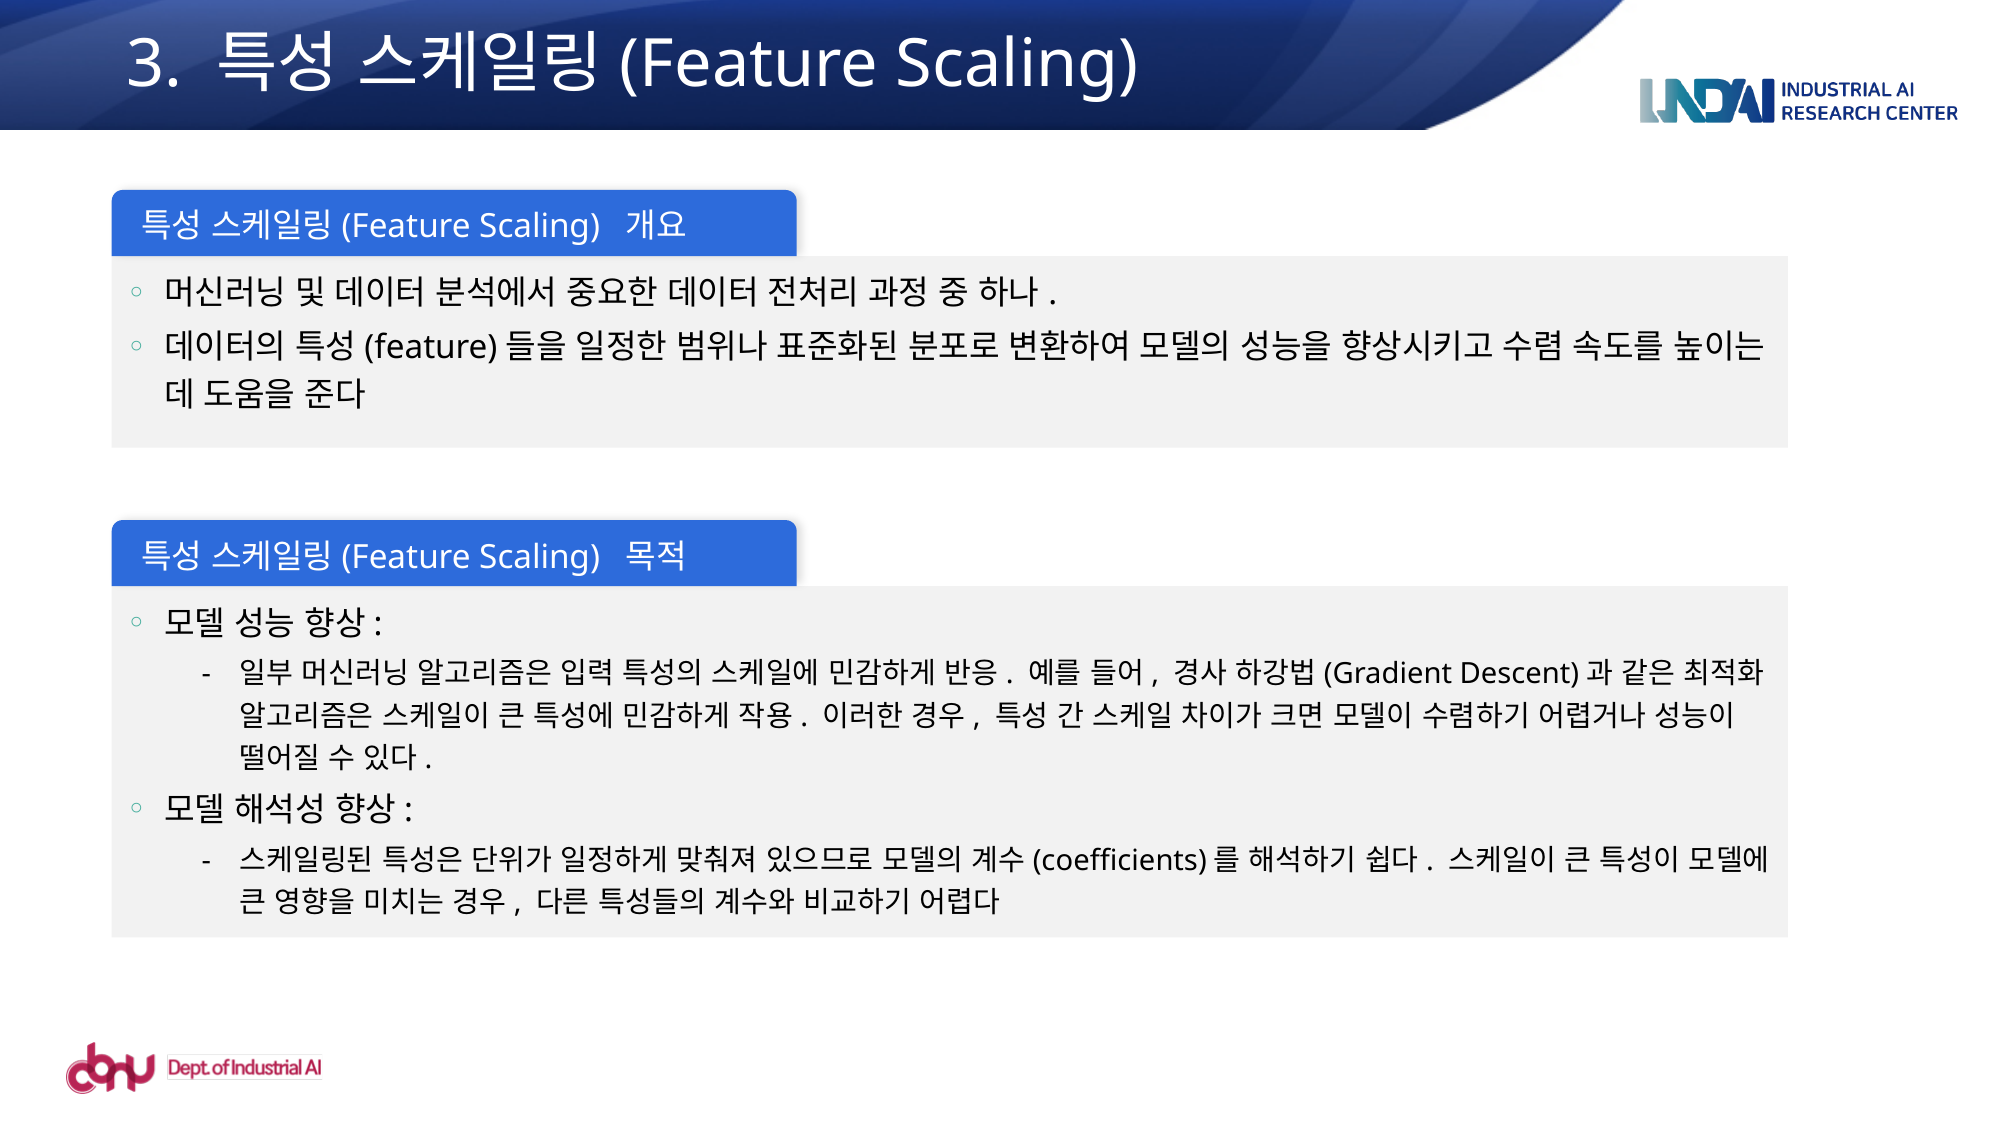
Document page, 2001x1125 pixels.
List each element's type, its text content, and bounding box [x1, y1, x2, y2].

text_box 머신러닝 및 데이터 분석에서 중요한 데이터 전처리 과정 중 하나. 데이터의 특성(feature)들을 일정한 범위나 표준화된 분포로 변환하여 모델의 성능을 향상시키고 수렴 속도를 높이는 데 도움을 준다 [111, 256, 1788, 448]
text_box 특성 스케일링(Feature Scaling) 개요 [111, 189, 797, 257]
picture [0, 0, 2000, 130]
picture [66, 1042, 333, 1094]
text_box 3. 특성 스케일링(Feature Scaling) [111, 12, 1391, 118]
text_box 모델 성능 향상: 일부 머신러닝 알고리즘은 입력 특성의 스케일에 민감하게 반응. 예를 들어, 경사 하강법(Gradient Descent)과 같은 최적화 알고리즘은 스케일이 큰 특성에 민감하게 작용. 이러한 경우, 특성 간 스케일 차이가 크면 모델이 수렴하기 어렵거나 성능이 떨어질 수 있다. 모델 해석성 향상: 스케일링된 특성은 단위가 일정하게 맞춰져 있으므로 모델의 계수(coefficients)를 해석하기 쉽다. 스케일이 큰 특성이 모델에 큰 영향을 미치는 경우, 다른 특성들의 계수와 비교하기 어렵다 [111, 586, 1788, 938]
text_box 특성 스케일링(Feature Scaling) 목적 [111, 520, 797, 587]
